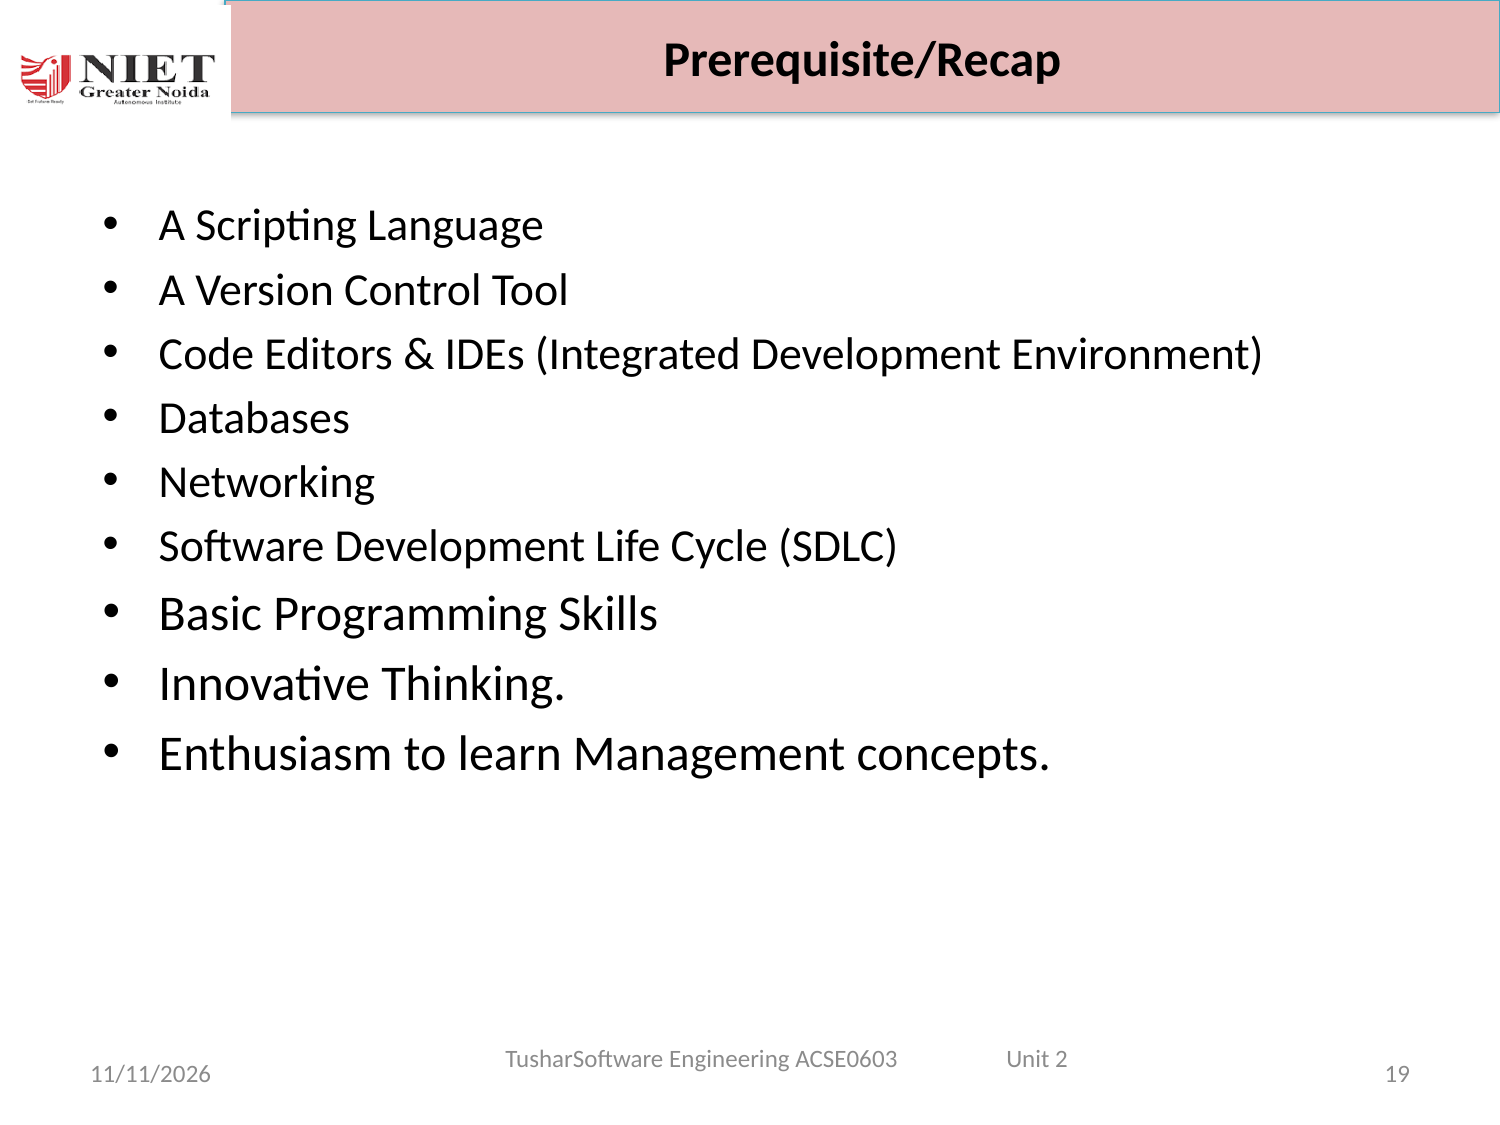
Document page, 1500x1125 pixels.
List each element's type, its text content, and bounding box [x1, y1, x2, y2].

slide_number 19 [1074, 1042, 1425, 1103]
text_box Prerequisite/Recap [224, 0, 1500, 113]
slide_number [75, 1042, 425, 1103]
picture [6, 5, 231, 153]
footer TusharSoftware Engineering ACSE0603 Unit 2 [375, 1027, 1200, 1088]
list A Scripting Language A Version Control Tool Code Editors & IDEs (Integrated Development Environment) Databases Networking Software Development Life Cycle (SDLC) Basic Programming Skills Innovative Thinking. Enthusiasm to learn Management concepts. [87, 187, 1438, 930]
